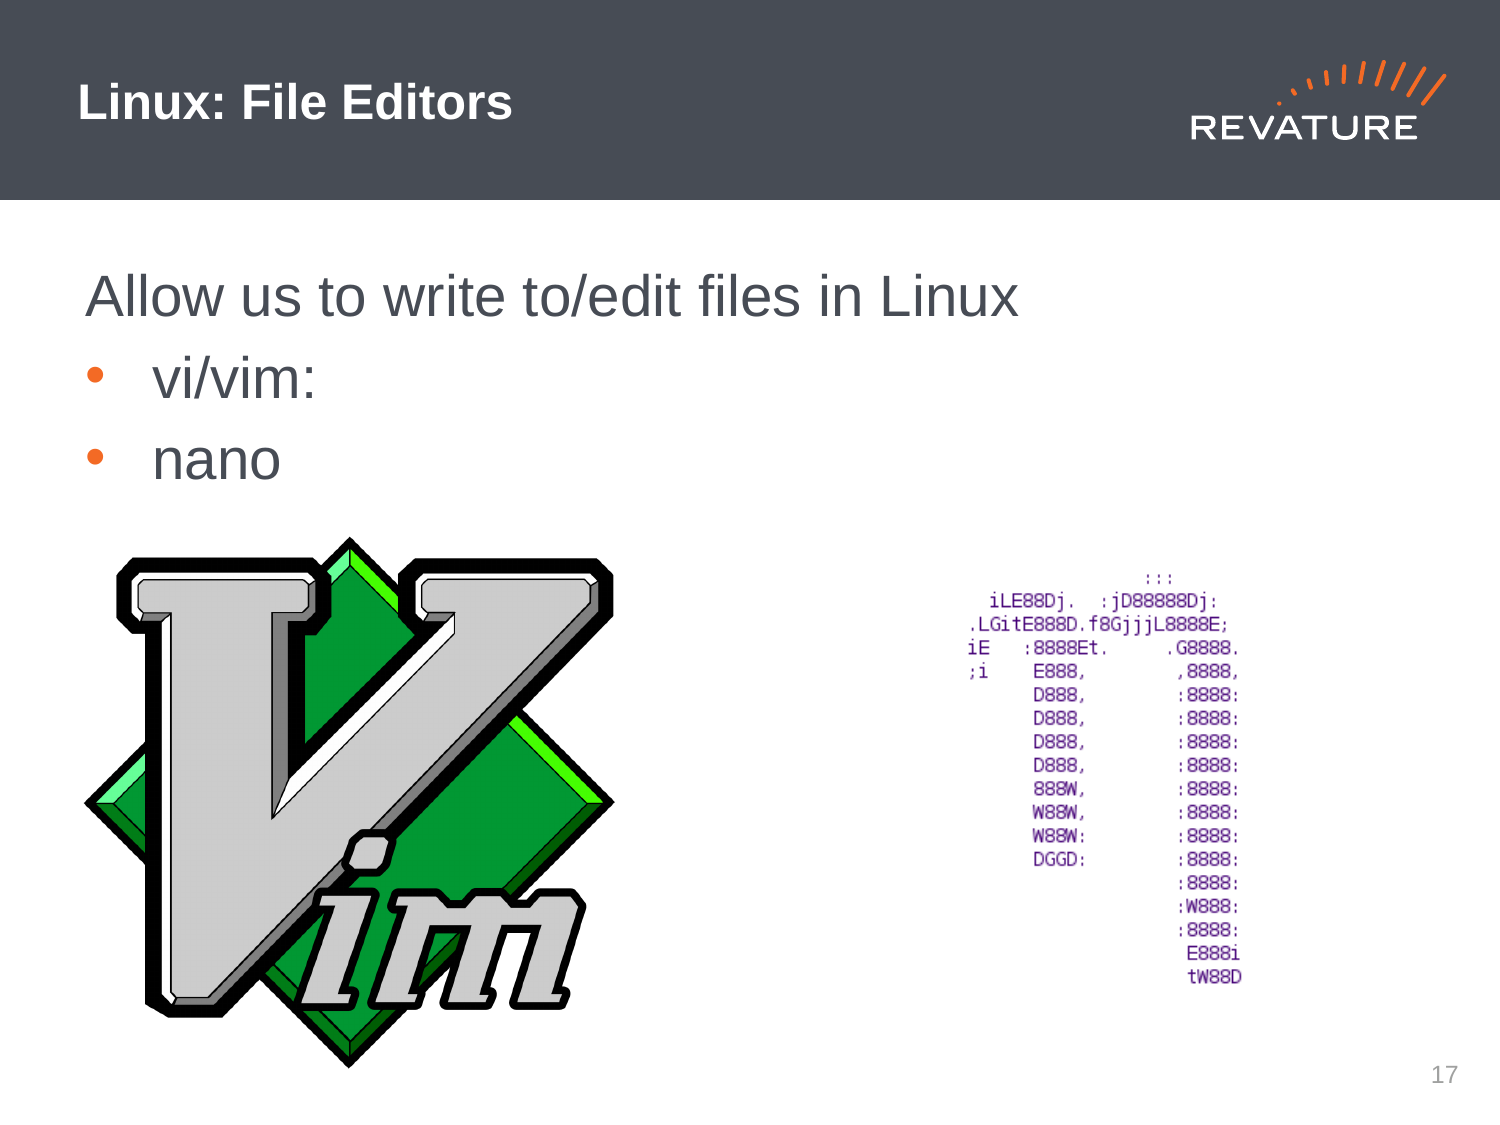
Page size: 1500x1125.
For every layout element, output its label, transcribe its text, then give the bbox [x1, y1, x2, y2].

list Allow us to write to/edit files in Linux vi/vim: nano [62, 243, 1438, 986]
picture [872, 545, 1341, 1015]
title Linux: File Editors [62, 0, 1084, 200]
slide_number 16 [1332, 1043, 1474, 1104]
picture [75, 528, 623, 1077]
